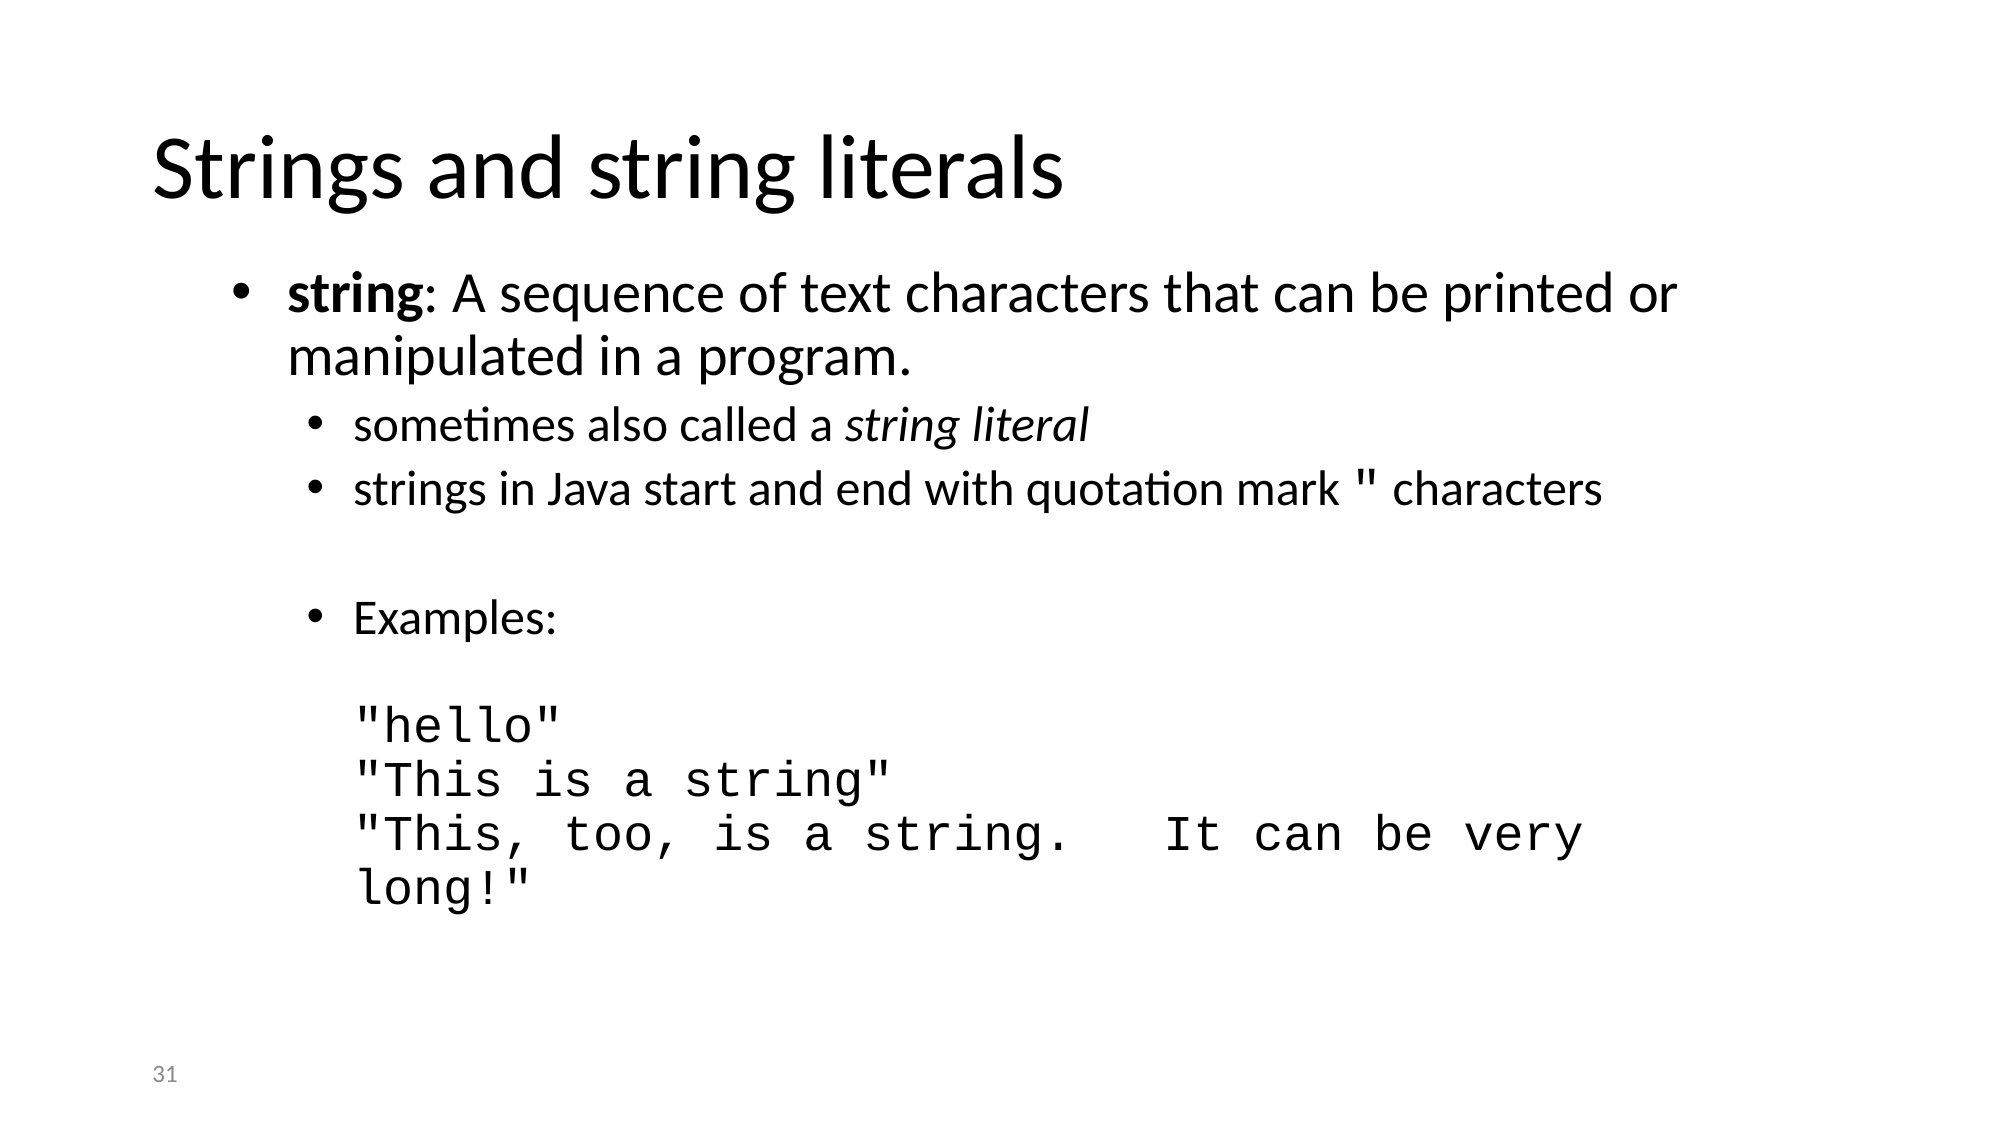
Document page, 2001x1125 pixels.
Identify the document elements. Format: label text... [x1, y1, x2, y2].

list string: A sequence of text characters that can be printed or manipulated in a program. sometimes also called a string literal strings in Java start and end with quotation mark " characters Examples: "hello" "This is a string" "This, too, is a string. It can be very long!" [216, 278, 1718, 924]
slide_number 31 [137, 1042, 588, 1103]
title Strings and string literals [137, 59, 1863, 278]
